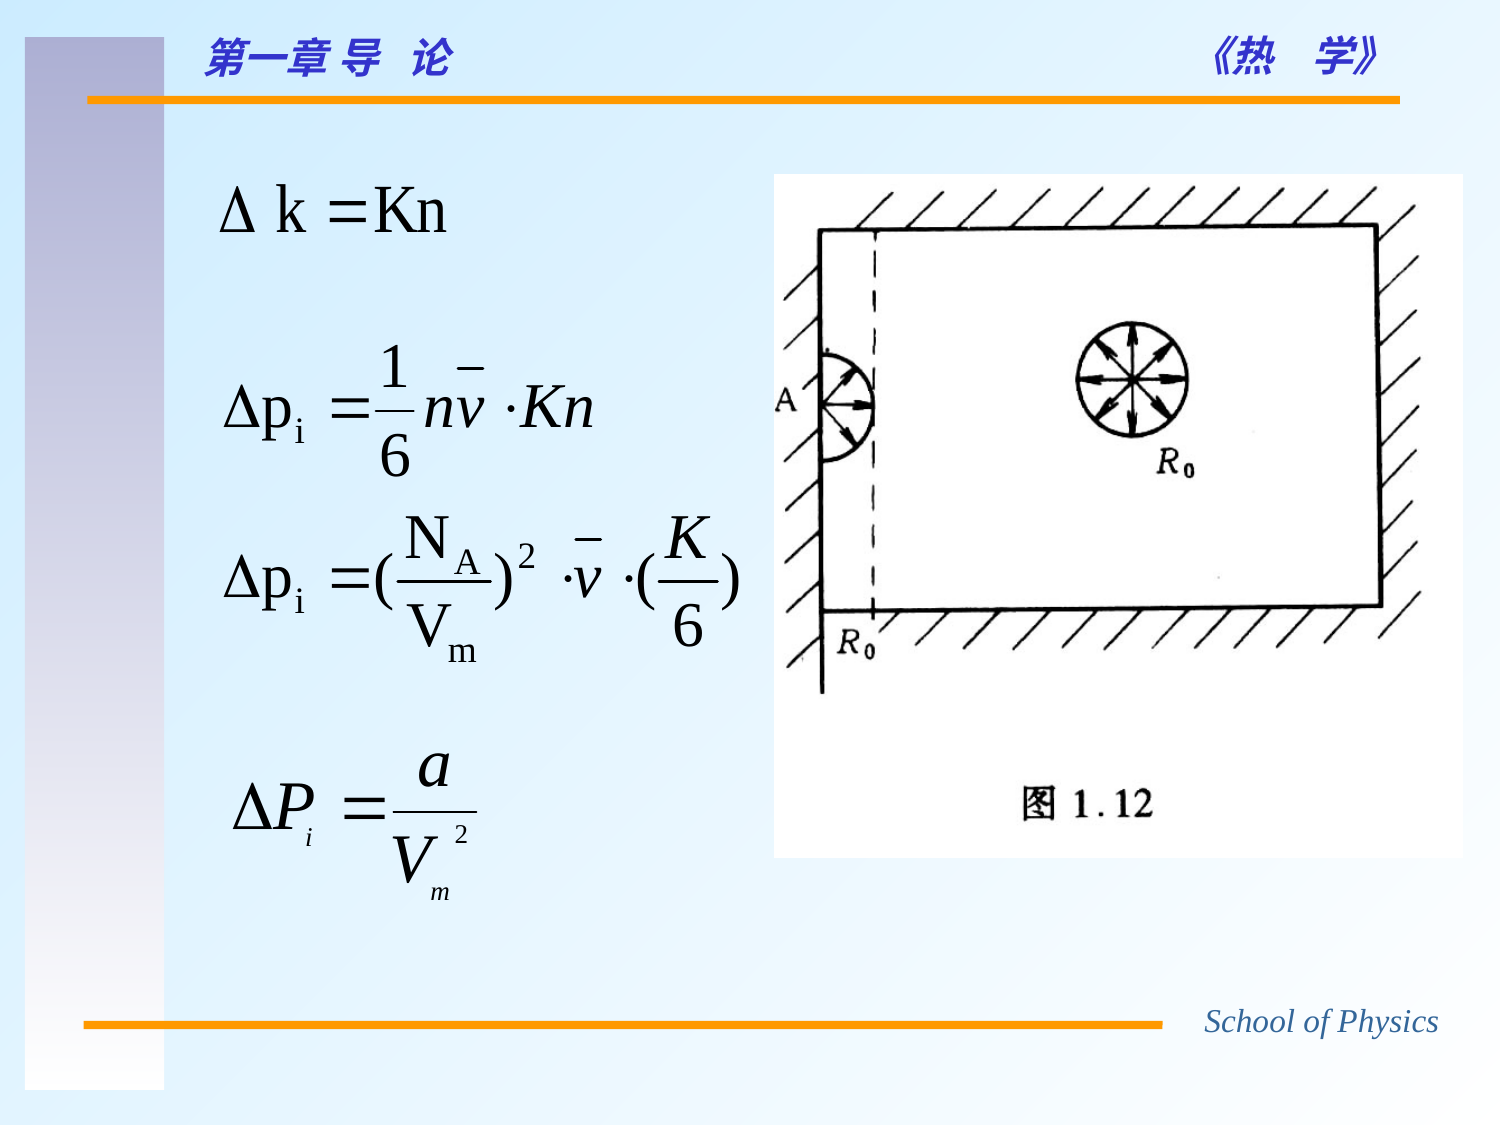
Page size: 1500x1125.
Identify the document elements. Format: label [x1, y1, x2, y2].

text_box [212, 174, 459, 259]
text_box [224, 724, 488, 911]
text_box [212, 324, 750, 677]
picture [774, 174, 1463, 858]
